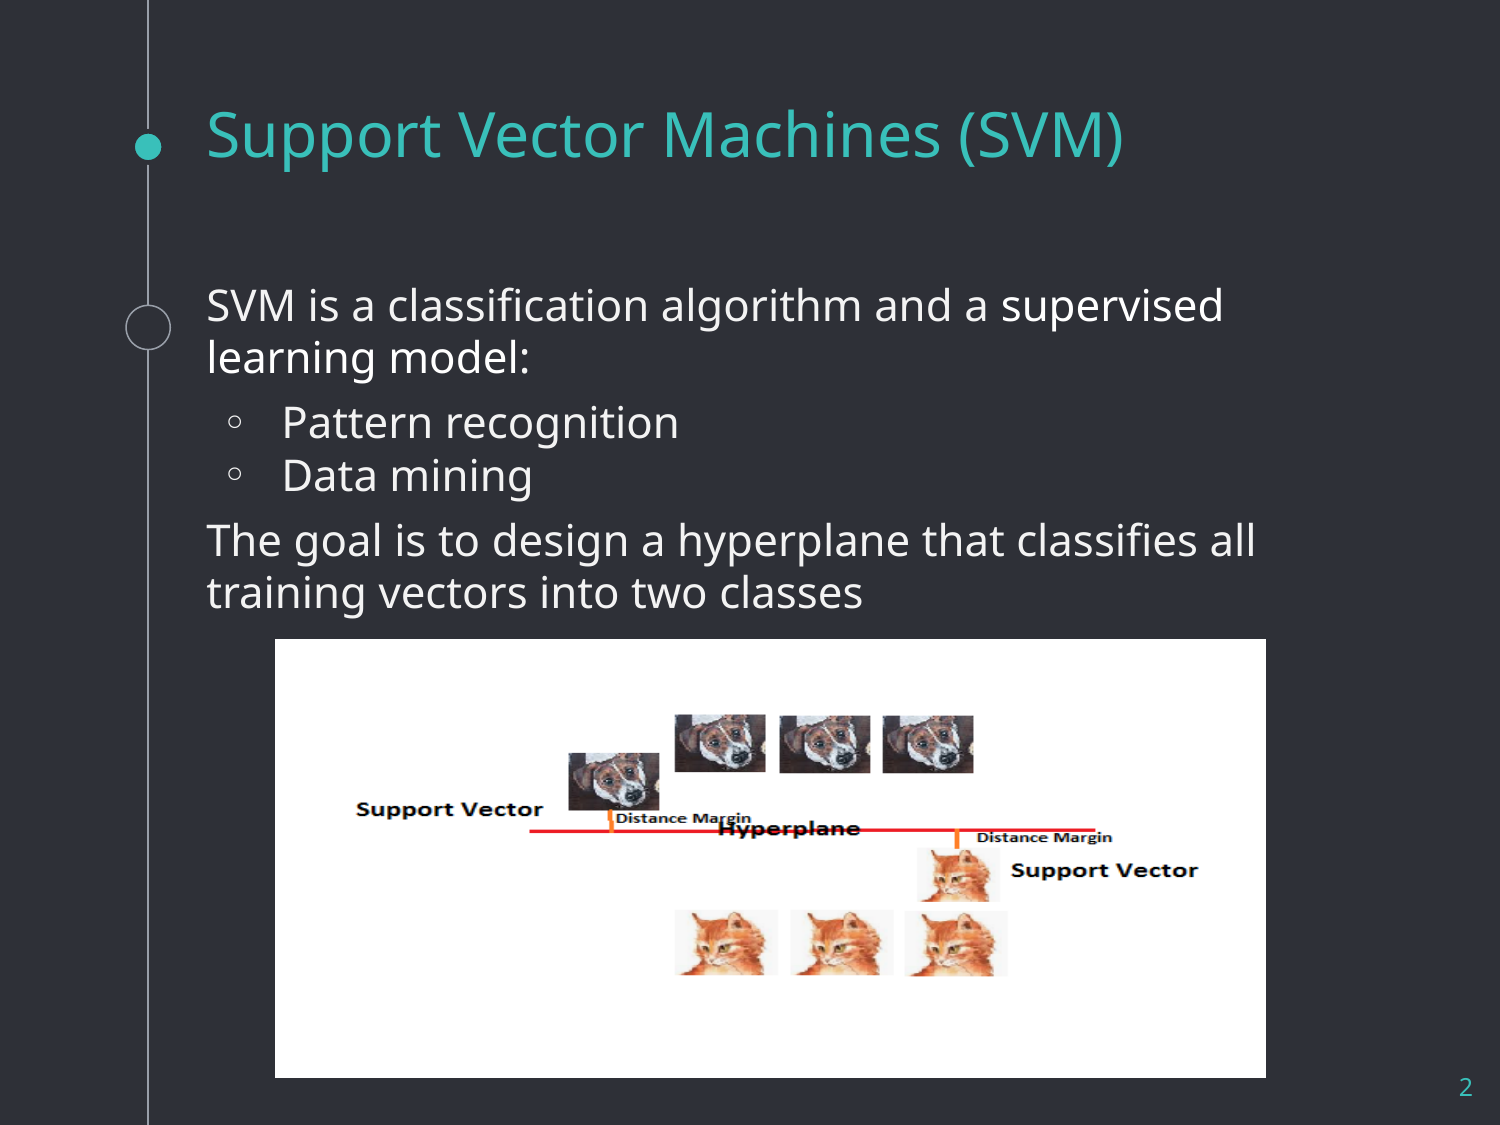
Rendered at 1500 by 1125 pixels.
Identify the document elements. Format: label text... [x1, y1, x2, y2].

slide_number 2 [1398, 1056, 1489, 1125]
list SVM is a classification algorithm and a supervised learning model: Pattern recognition Data mining The goal is to design a hyperplane that classifies all training vectors into two classes [191, 262, 1317, 1078]
picture [274, 639, 1266, 1078]
title Support Vector Machines (SVM) [191, 109, 1317, 185]
